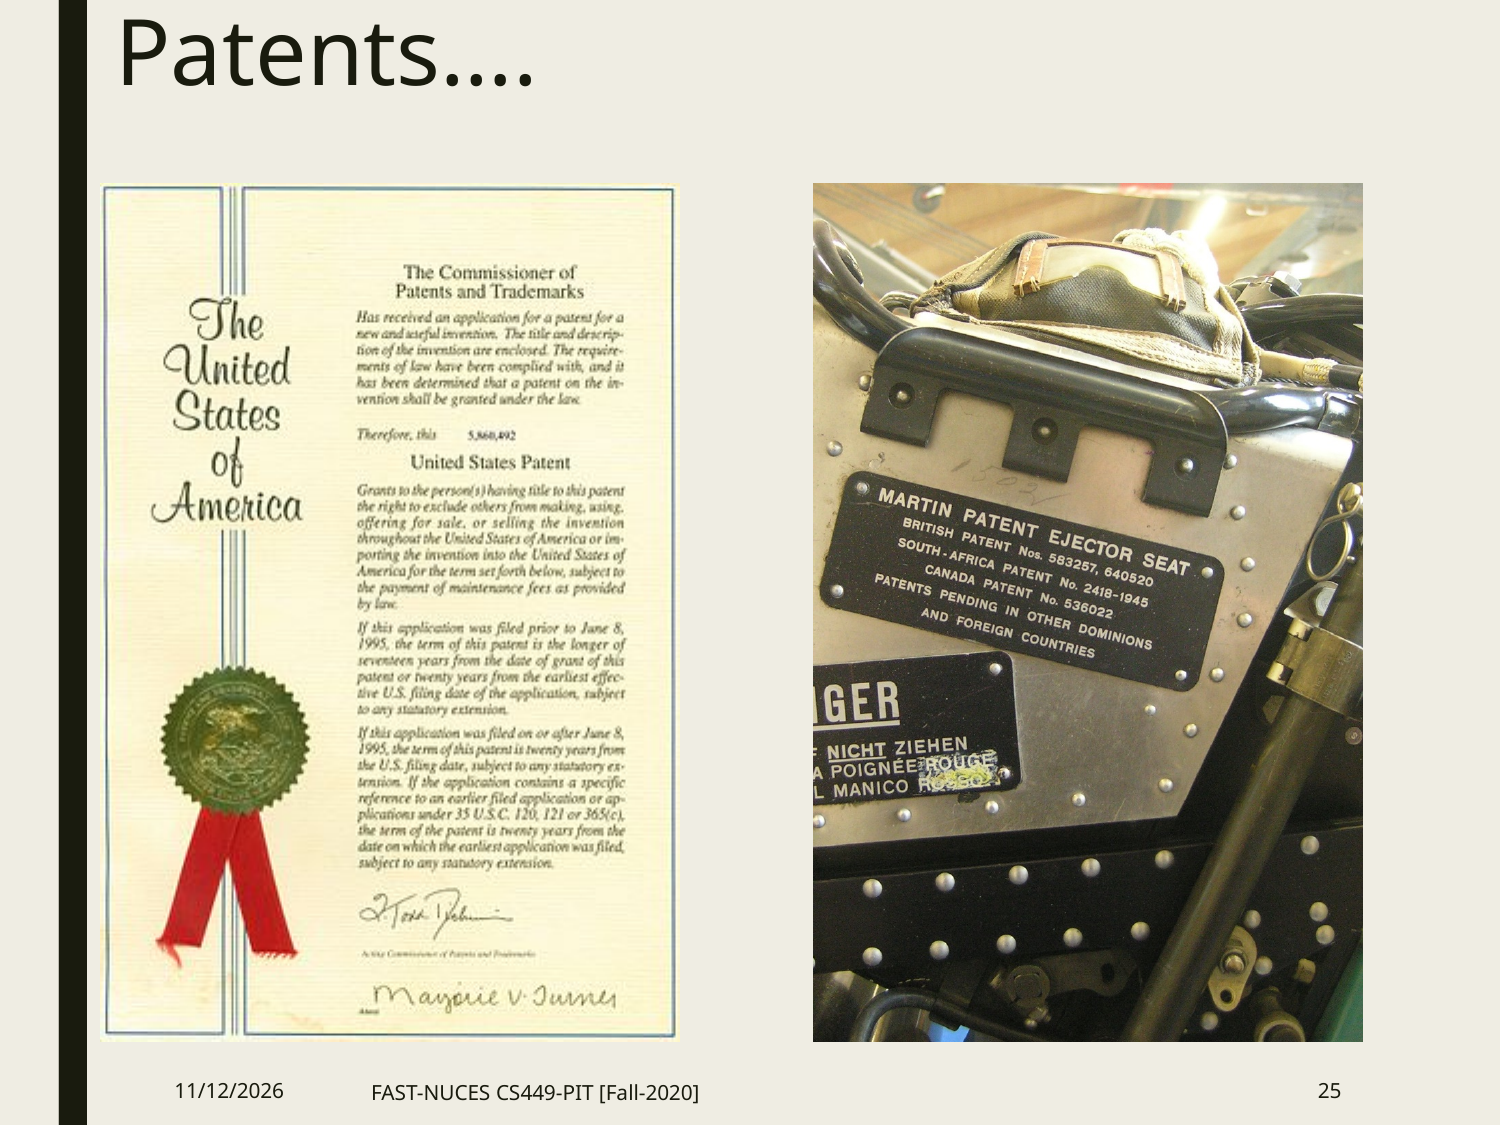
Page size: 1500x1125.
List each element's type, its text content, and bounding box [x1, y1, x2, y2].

title Patents…. [100, 0, 1451, 114]
footer FAST-NUCES CS449-PIT [Fall-2020] [355, 1058, 1129, 1125]
slide_number 25 [1165, 1058, 1362, 1125]
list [100, 183, 680, 1042]
picture [813, 183, 1363, 1042]
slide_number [159, 1058, 320, 1125]
